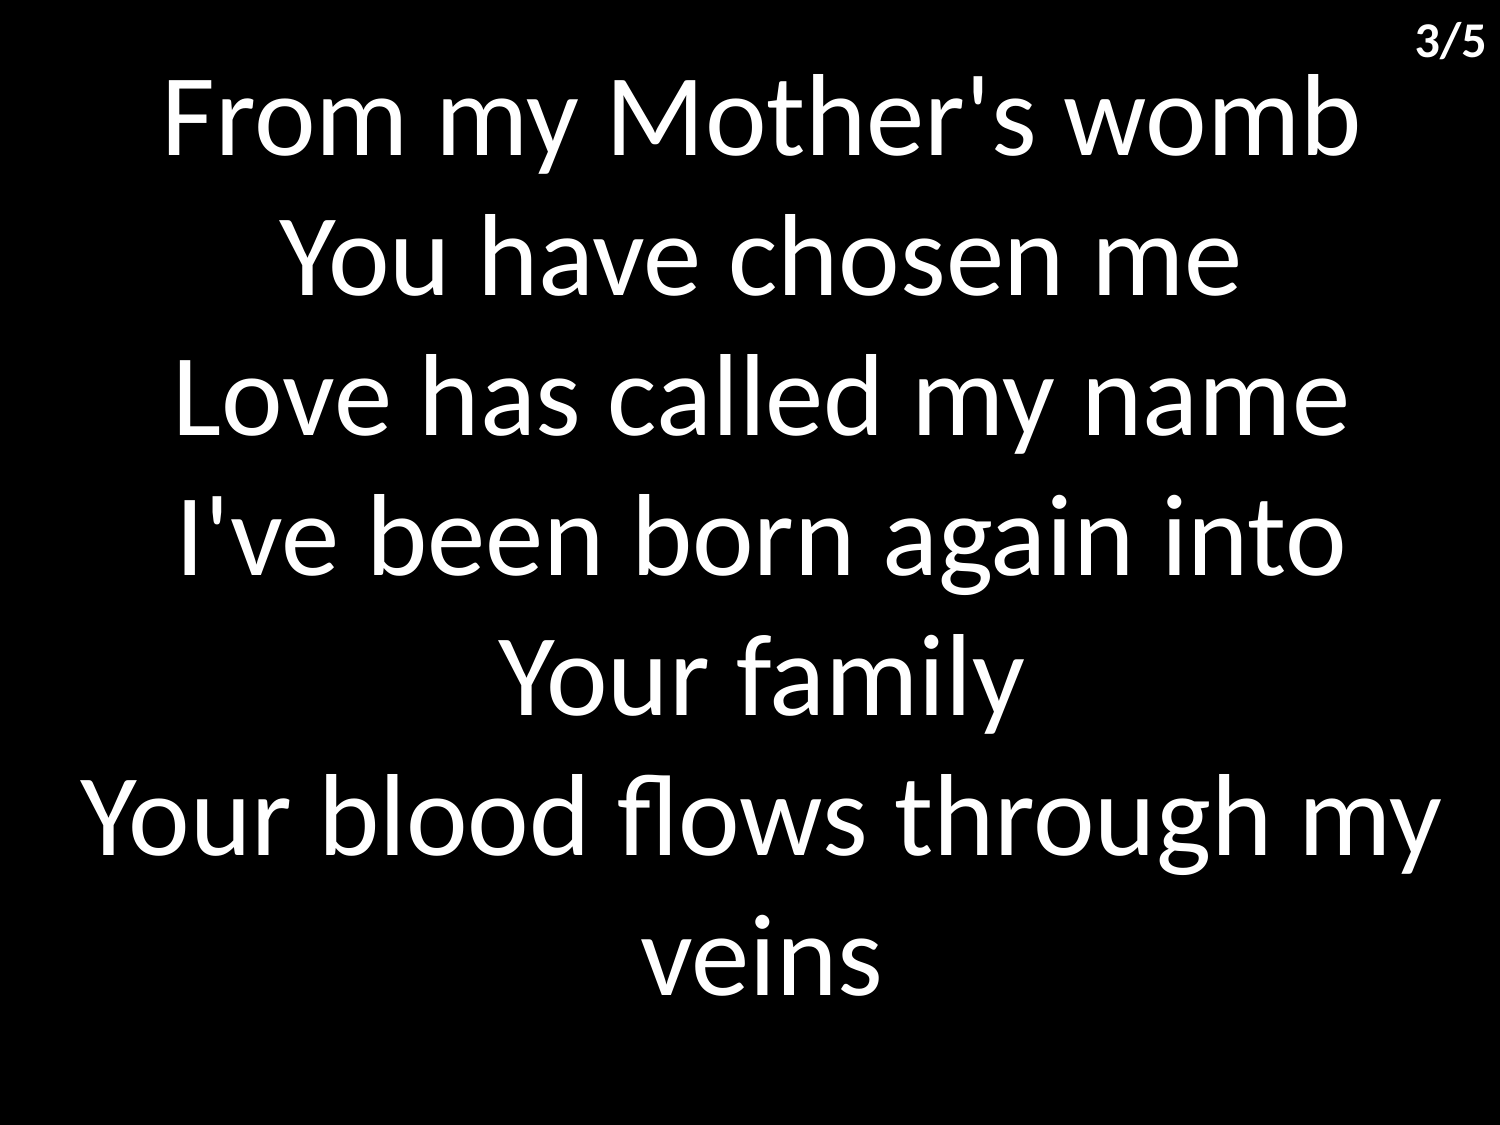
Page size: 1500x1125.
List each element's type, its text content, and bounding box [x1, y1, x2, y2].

subtitle From my Mother's womb You have chosen me Love has called my name I've been born again into Your family Your blood flows through my veins [53, 30, 1471, 1094]
text_box 3/5 [1399, 0, 1500, 75]
